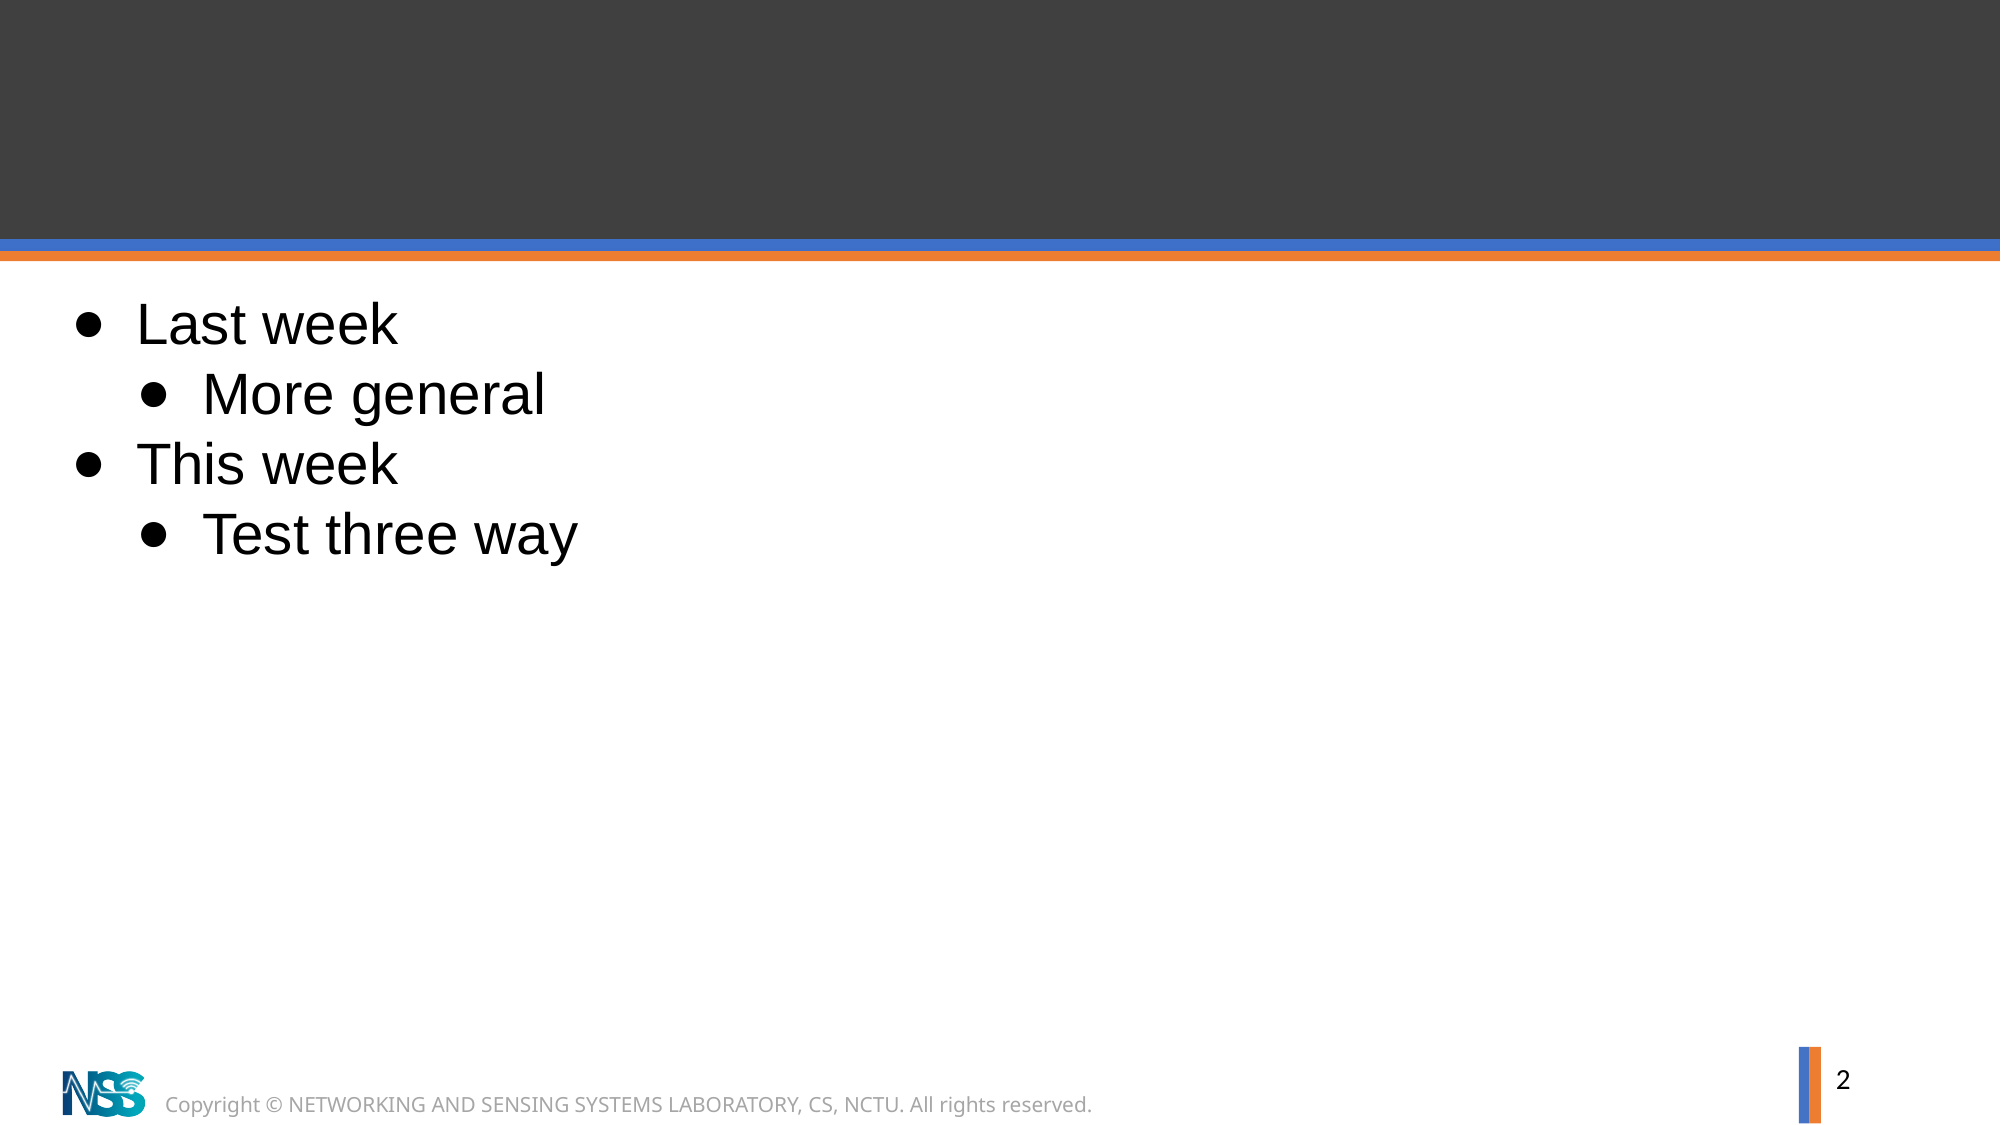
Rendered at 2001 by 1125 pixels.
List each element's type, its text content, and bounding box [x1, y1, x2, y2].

picture [55, 1067, 151, 1125]
list Last week More general This week Test three way [55, 278, 1945, 1036]
slide_number 2 [1821, 1046, 1945, 1107]
